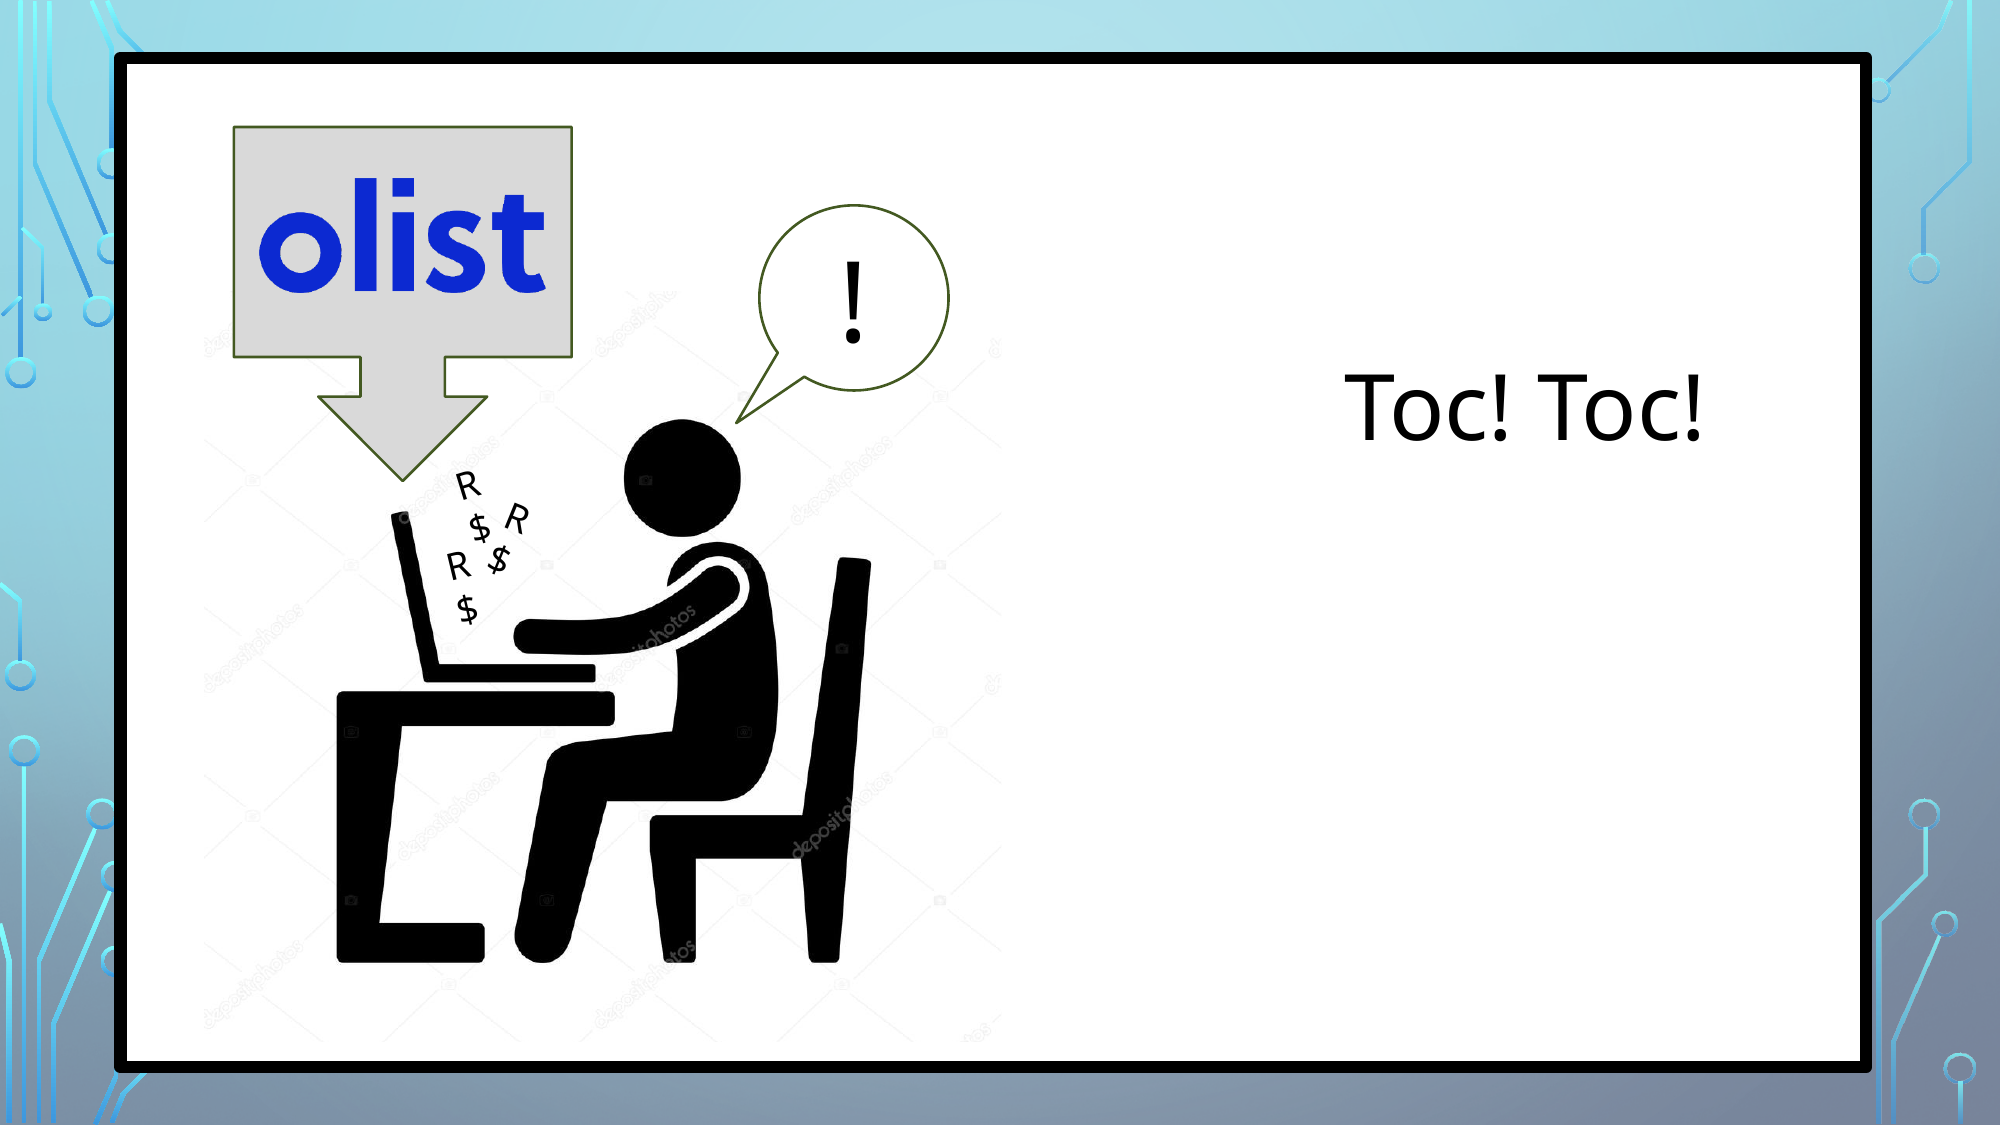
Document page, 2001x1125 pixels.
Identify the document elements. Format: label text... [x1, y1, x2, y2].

text_box [119, 57, 1867, 1068]
text_box Toc! Toc! [1230, 341, 1821, 466]
text_box ! [758, 204, 950, 291]
text_box [232, 125, 573, 291]
picture [203, 178, 1002, 1043]
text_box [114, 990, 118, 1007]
